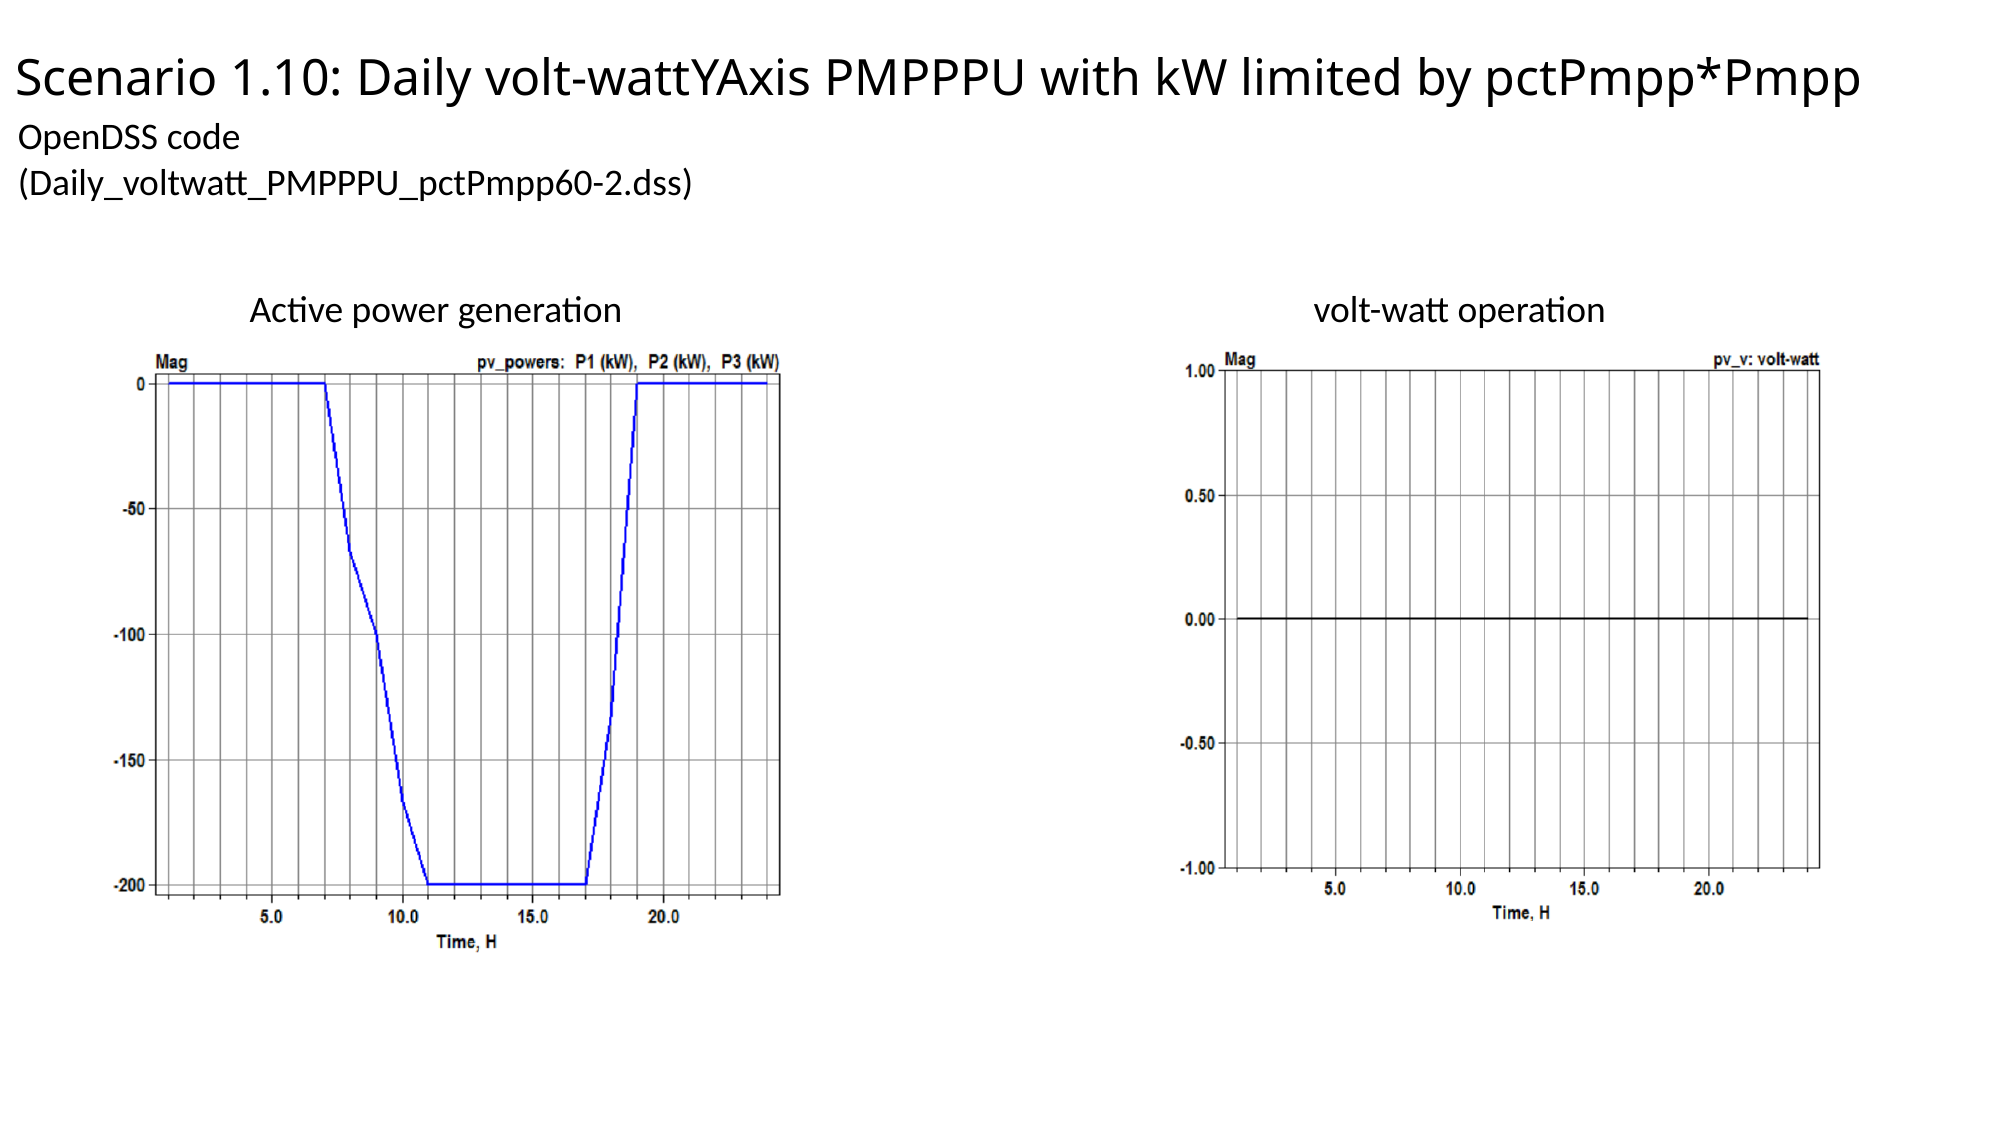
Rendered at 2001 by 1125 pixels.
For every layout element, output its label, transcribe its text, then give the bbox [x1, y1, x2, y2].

title Scenario 1.10: Daily volt-wattYAxis PMPPPU with kW limited by pctPmpp*Pmpp [0, 0, 2000, 160]
picture [1157, 337, 1841, 921]
text_box OpenDSS code (Daily_voltwatt_PMPPPU_pctPmpp60-2.dss) [3, 105, 842, 210]
text_box volt-watt operation [1298, 277, 1622, 337]
picture [96, 343, 793, 959]
text_box Active power generation [234, 277, 638, 337]
